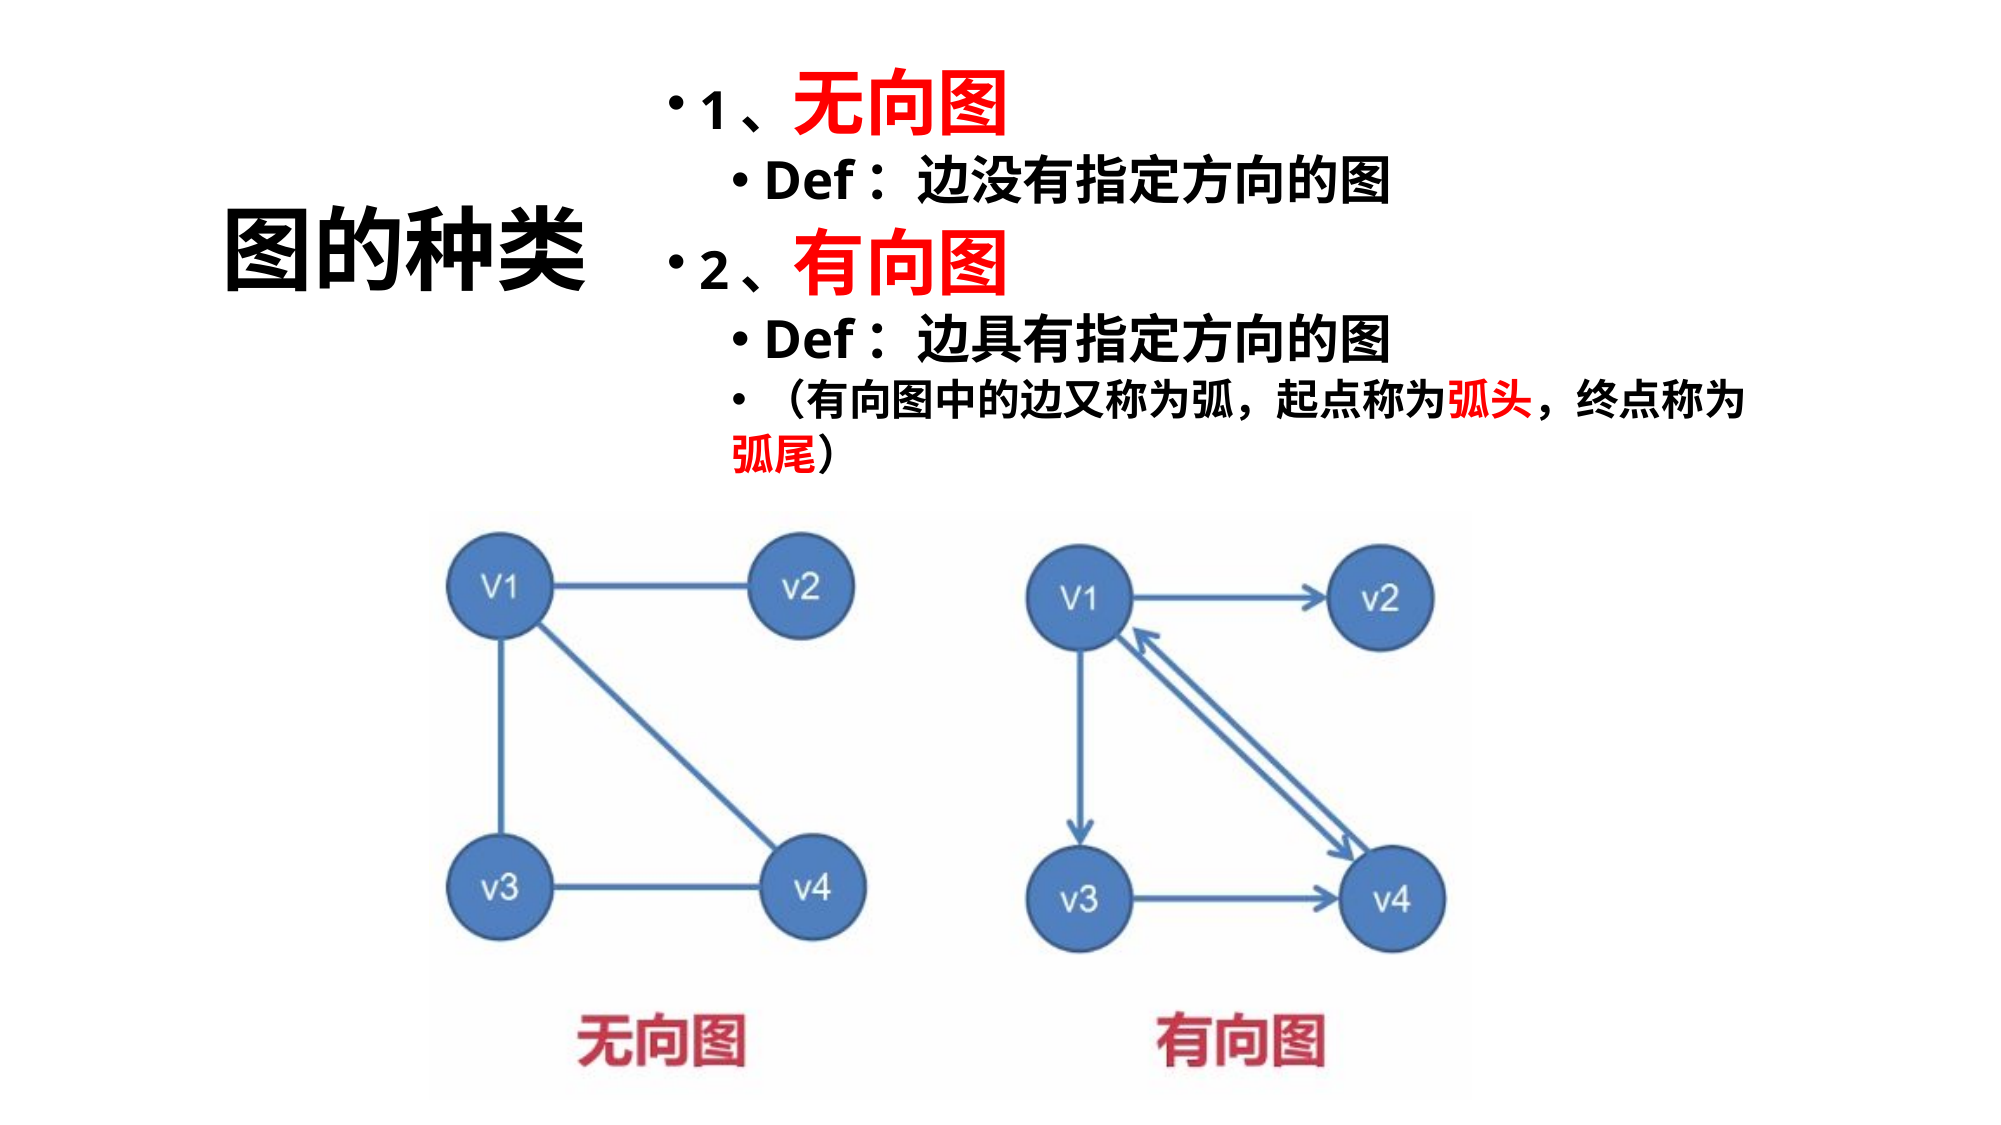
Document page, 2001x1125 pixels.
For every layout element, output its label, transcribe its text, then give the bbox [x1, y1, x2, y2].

title 图的种类 [206, 144, 652, 363]
picture [429, 511, 1472, 1100]
list 1、无向图 Def：边没有指定方向的图 2、有向图 Def：边具有指定方向的图 （有向图中的边又称为弧，起点称为弧头，终点称为 弧尾） [652, 59, 1970, 490]
